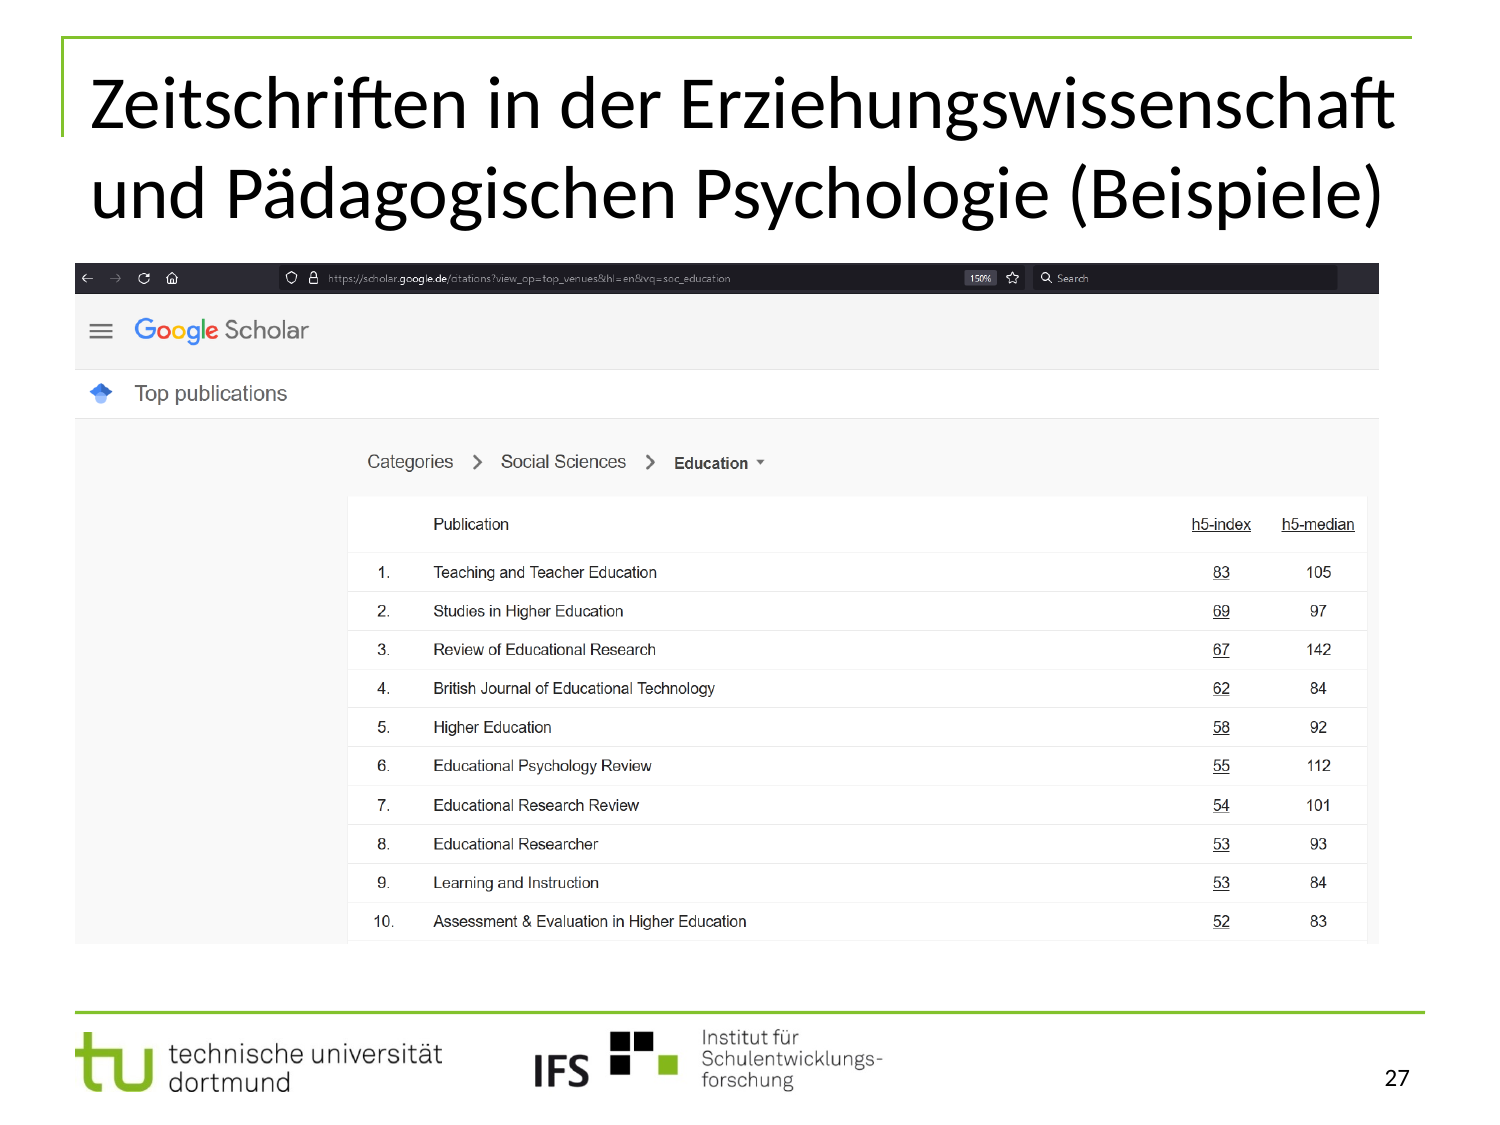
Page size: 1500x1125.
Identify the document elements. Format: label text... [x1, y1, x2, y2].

title Zeitschriften in der Erziehungswissenschaft und Pädagogischen Psychologie (Beispiele) [75, 45, 1425, 233]
picture [525, 1023, 888, 1100]
slide_number 27 [1074, 1023, 1426, 1100]
list Internationale Zeitschriften: Review of Educational Research Educational Research Review Learning and Instruction Teaching and Teacher Education Journal of Educational Psychology Contemporary Educational Psychology American Educational Research Journal Deutschsprachige Zeitschriften: Zeitschrift für Erziehungswissenschaft Zeitschrift für Pädagogische Psychologie Zeitschrift für Entwicklungspsychologie und Pädagogische Psychologie Zeitschrift für Pädagogik [75, 249, 1425, 993]
picture [74, 263, 1380, 944]
picture [75, 1032, 442, 1092]
